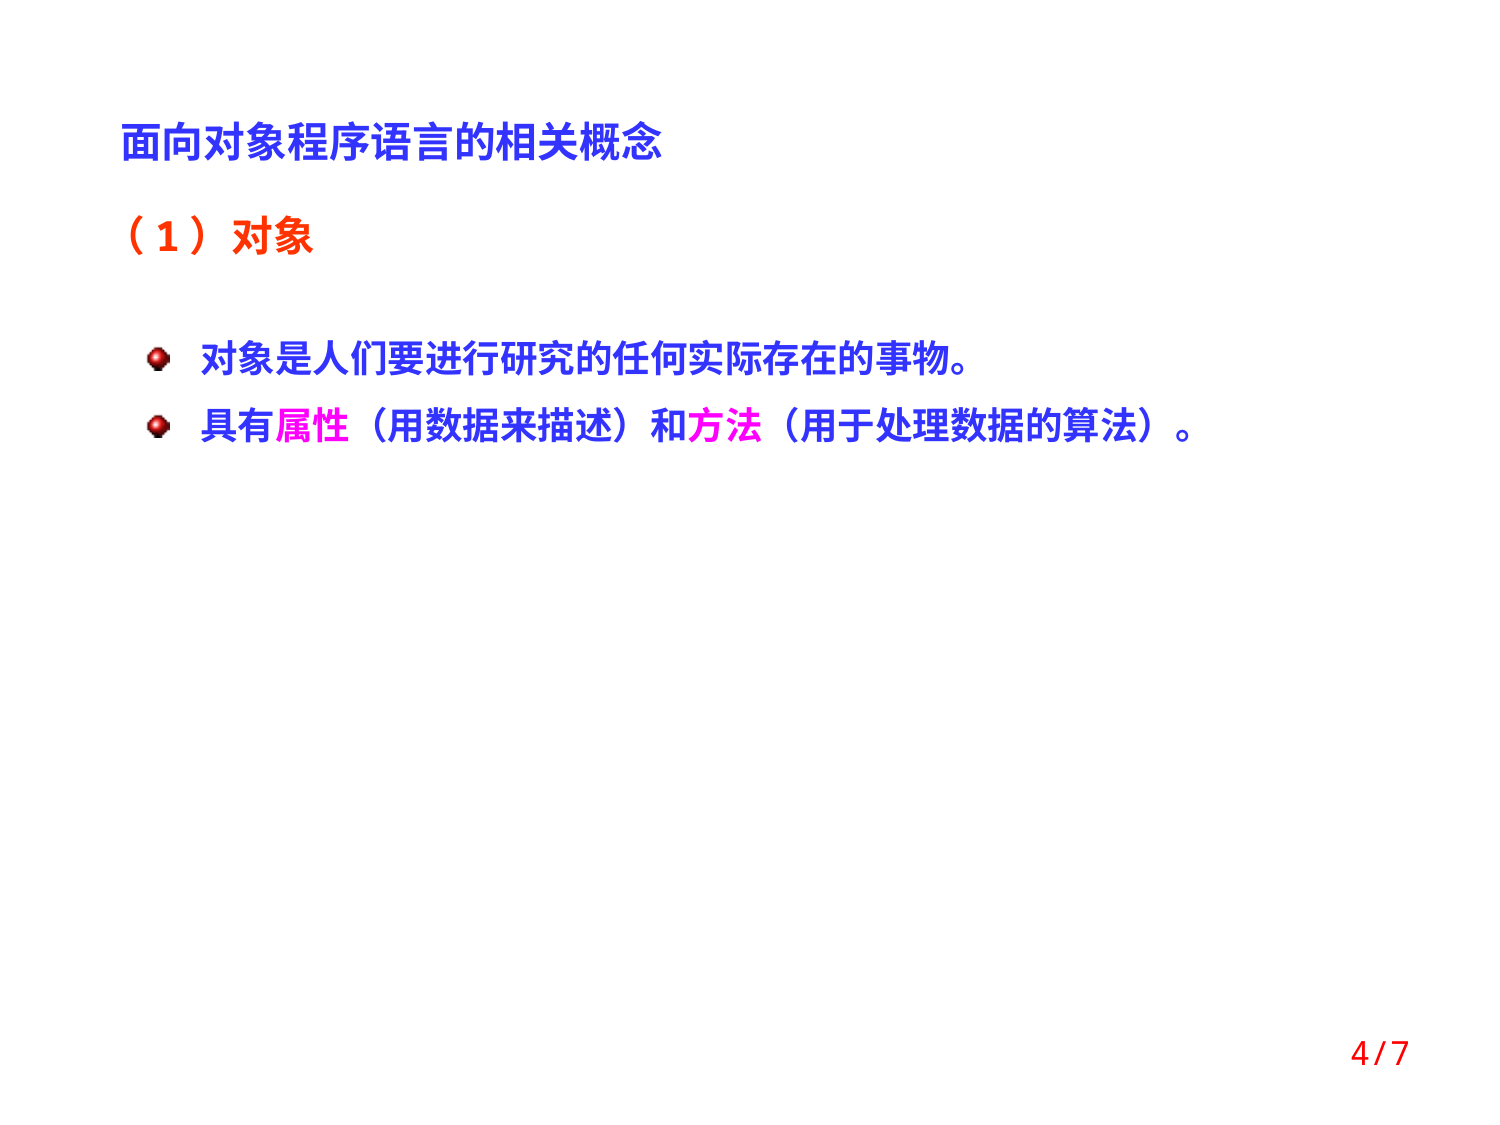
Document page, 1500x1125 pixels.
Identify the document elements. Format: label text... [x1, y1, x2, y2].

picture [143, 343, 170, 371]
text_box 对象是人们要进行研究的任何实际存在的事物。 具有属性（用数据来描述）和方法（用于处理数据的算法）。 [128, 304, 1334, 455]
text_box （1）对象 [88, 202, 420, 268]
slide_number 4/7 [1074, 1023, 1426, 1100]
text_box 面向对象程序语言的相关概念 [105, 93, 739, 174]
picture [143, 411, 170, 438]
